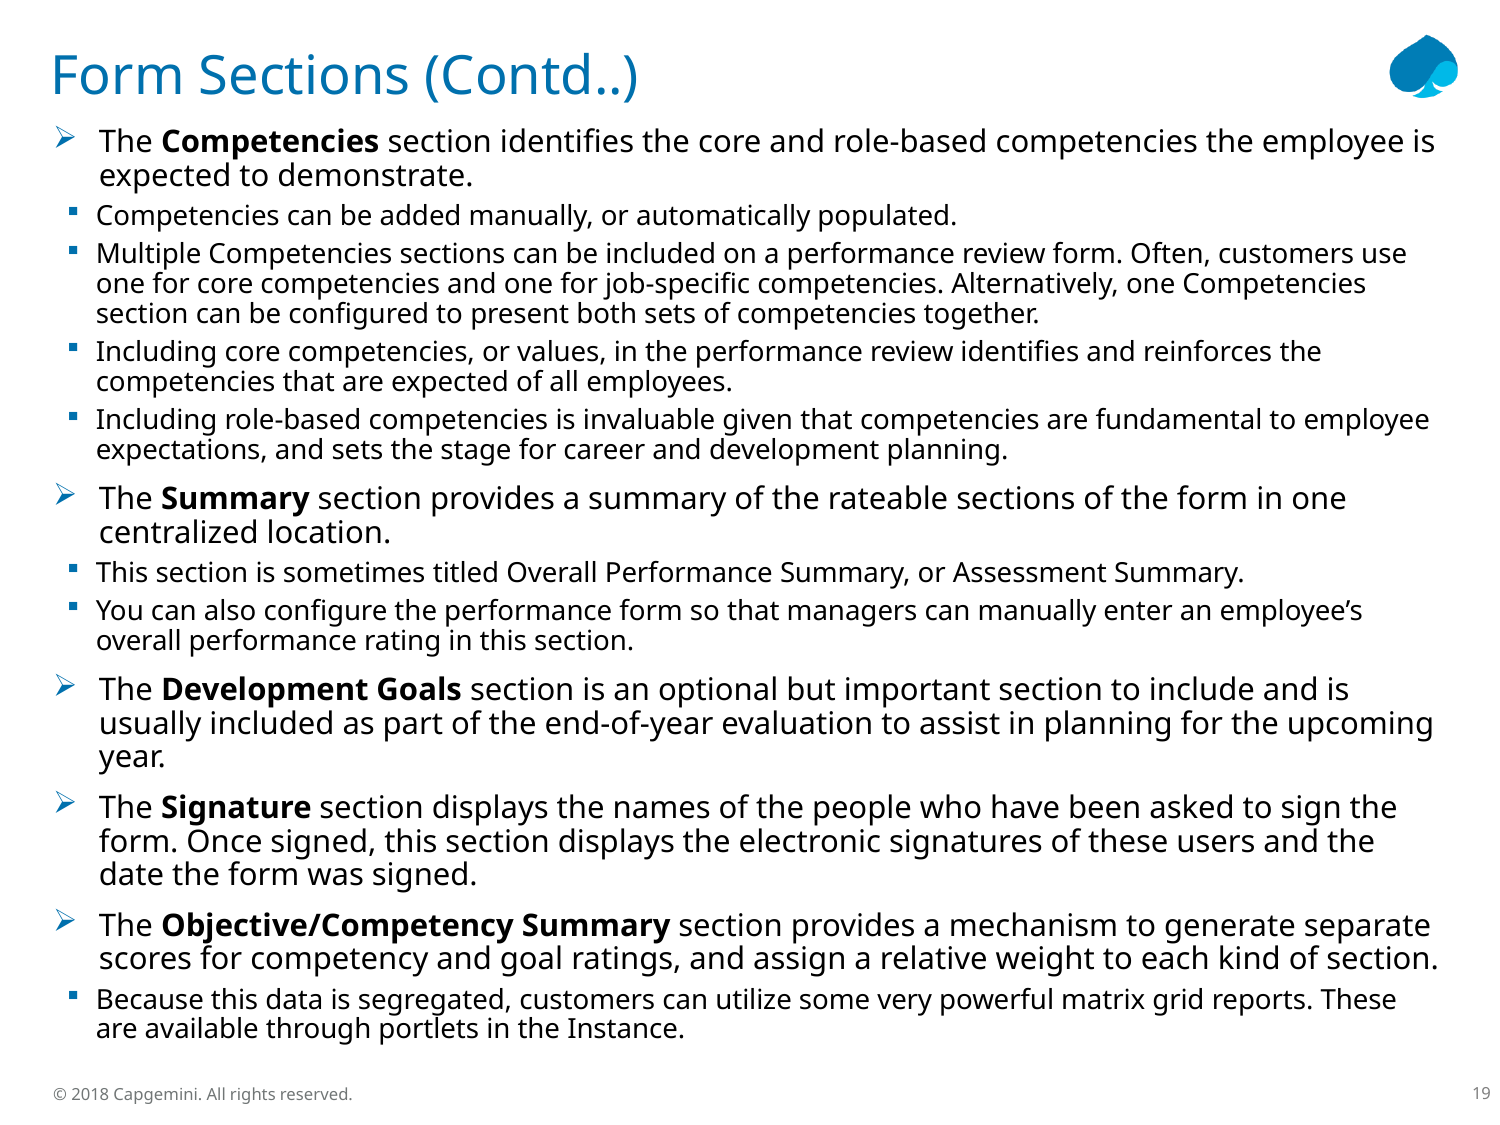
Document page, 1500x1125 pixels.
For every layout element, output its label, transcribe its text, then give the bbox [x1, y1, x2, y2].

picture [1388, 33, 1458, 62]
title Form Sections (Contd..) [50, 42, 1447, 184]
picture [1447, 78, 1458, 103]
list The Competencies section identifies the core and role-based competencies the employee is expected to demonstrate. Competencies can be added manually, or automatically populated. Multiple Competencies sections can be included on a performance review form. Often, customers use one for core competencies and one for job-specific competencies. Alternatively, one Competencies section can be configured to present both sets of competencies together. Including core competencies, or values, in the performance review identifies and reinforces the competencies that are expected of all employees. Including role-based competencies is invaluable given that competencies are fundamental to employee expectations, and sets the stage for career and development planning. The Summary section provides a summary of the rateable sections of the form in one centralized location. This section is sometimes titled Overall Performance Summary, or Assessment Summary. You can also configure the performance form so that managers can manually enter an employee’s overall performance rating in this section. The Development Goals section is an optional but important section to include and is usually included as part of the end-of-year evaluation to assist in planning for the upcoming year. The Signature section displays the names of the people who have been asked to sign the form. Once signed, this section displays the electronic signatures of these users and the date the form was signed. The Objective/Competency Summary section provides a mechanism to generate separate scores for competency and goal ratings, and assign a relative weight to each kind of section. Because this data is segregated, customers can utilize some very powerful matrix grid reports. These are available through portlets in the Instance. [53, 126, 1447, 1070]
